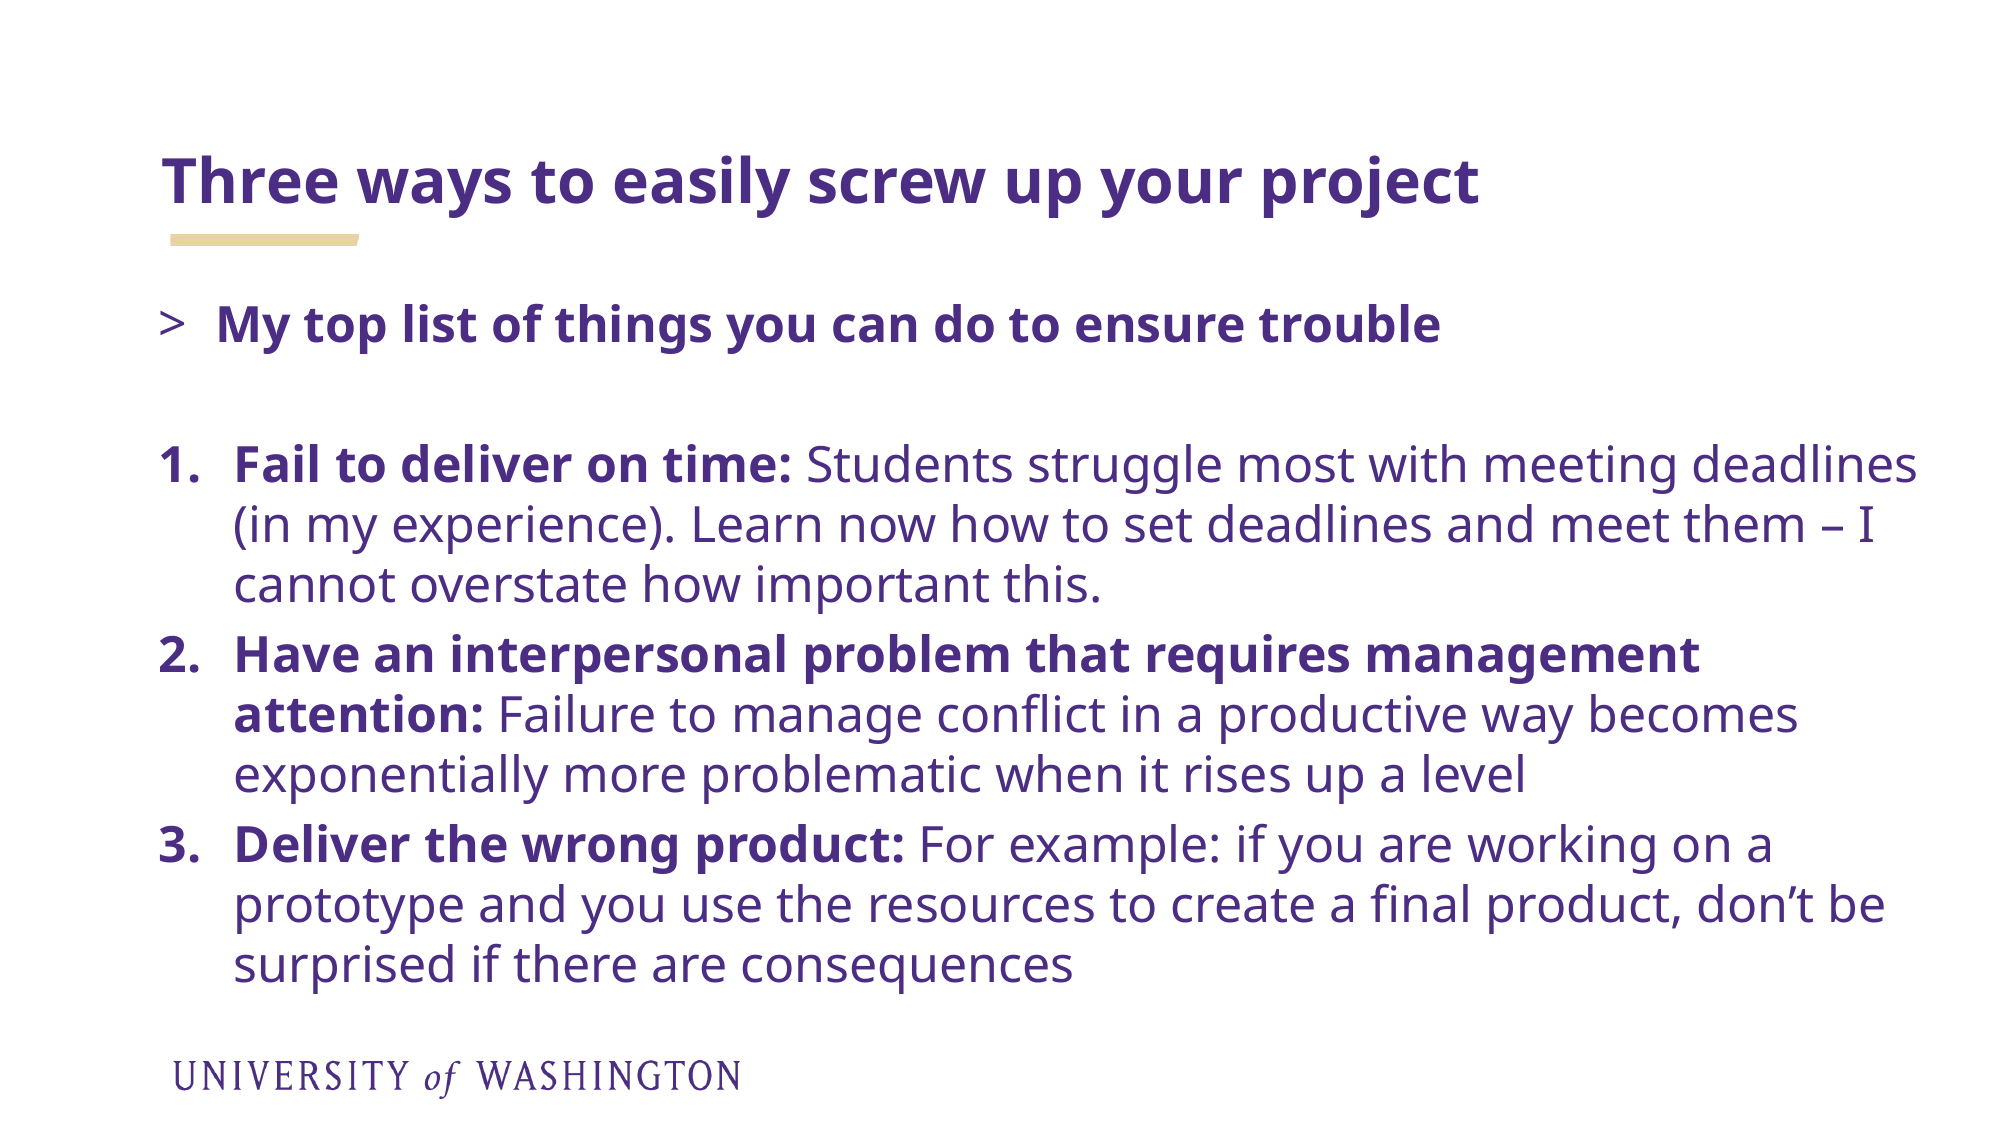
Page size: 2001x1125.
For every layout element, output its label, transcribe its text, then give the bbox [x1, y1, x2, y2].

picture [173, 1060, 740, 1099]
list My top list of things you can do to ensure trouble Fail to deliver on time: Students struggle most with meeting deadlines (in my experience). Learn now how to set deadlines and meet them – I cannot overstate how important this. Have an interpersonal problem that requires management attention: Failure to manage conflict in a productive way becomes exponentially more problematic when it rises up a level Deliver the wrong product: For example: if you are working on a prototype and you use the resources to create a final product, don’t be surprised if there are consequences [144, 284, 1937, 944]
title Three ways to easily screw up your project [146, 60, 1937, 224]
